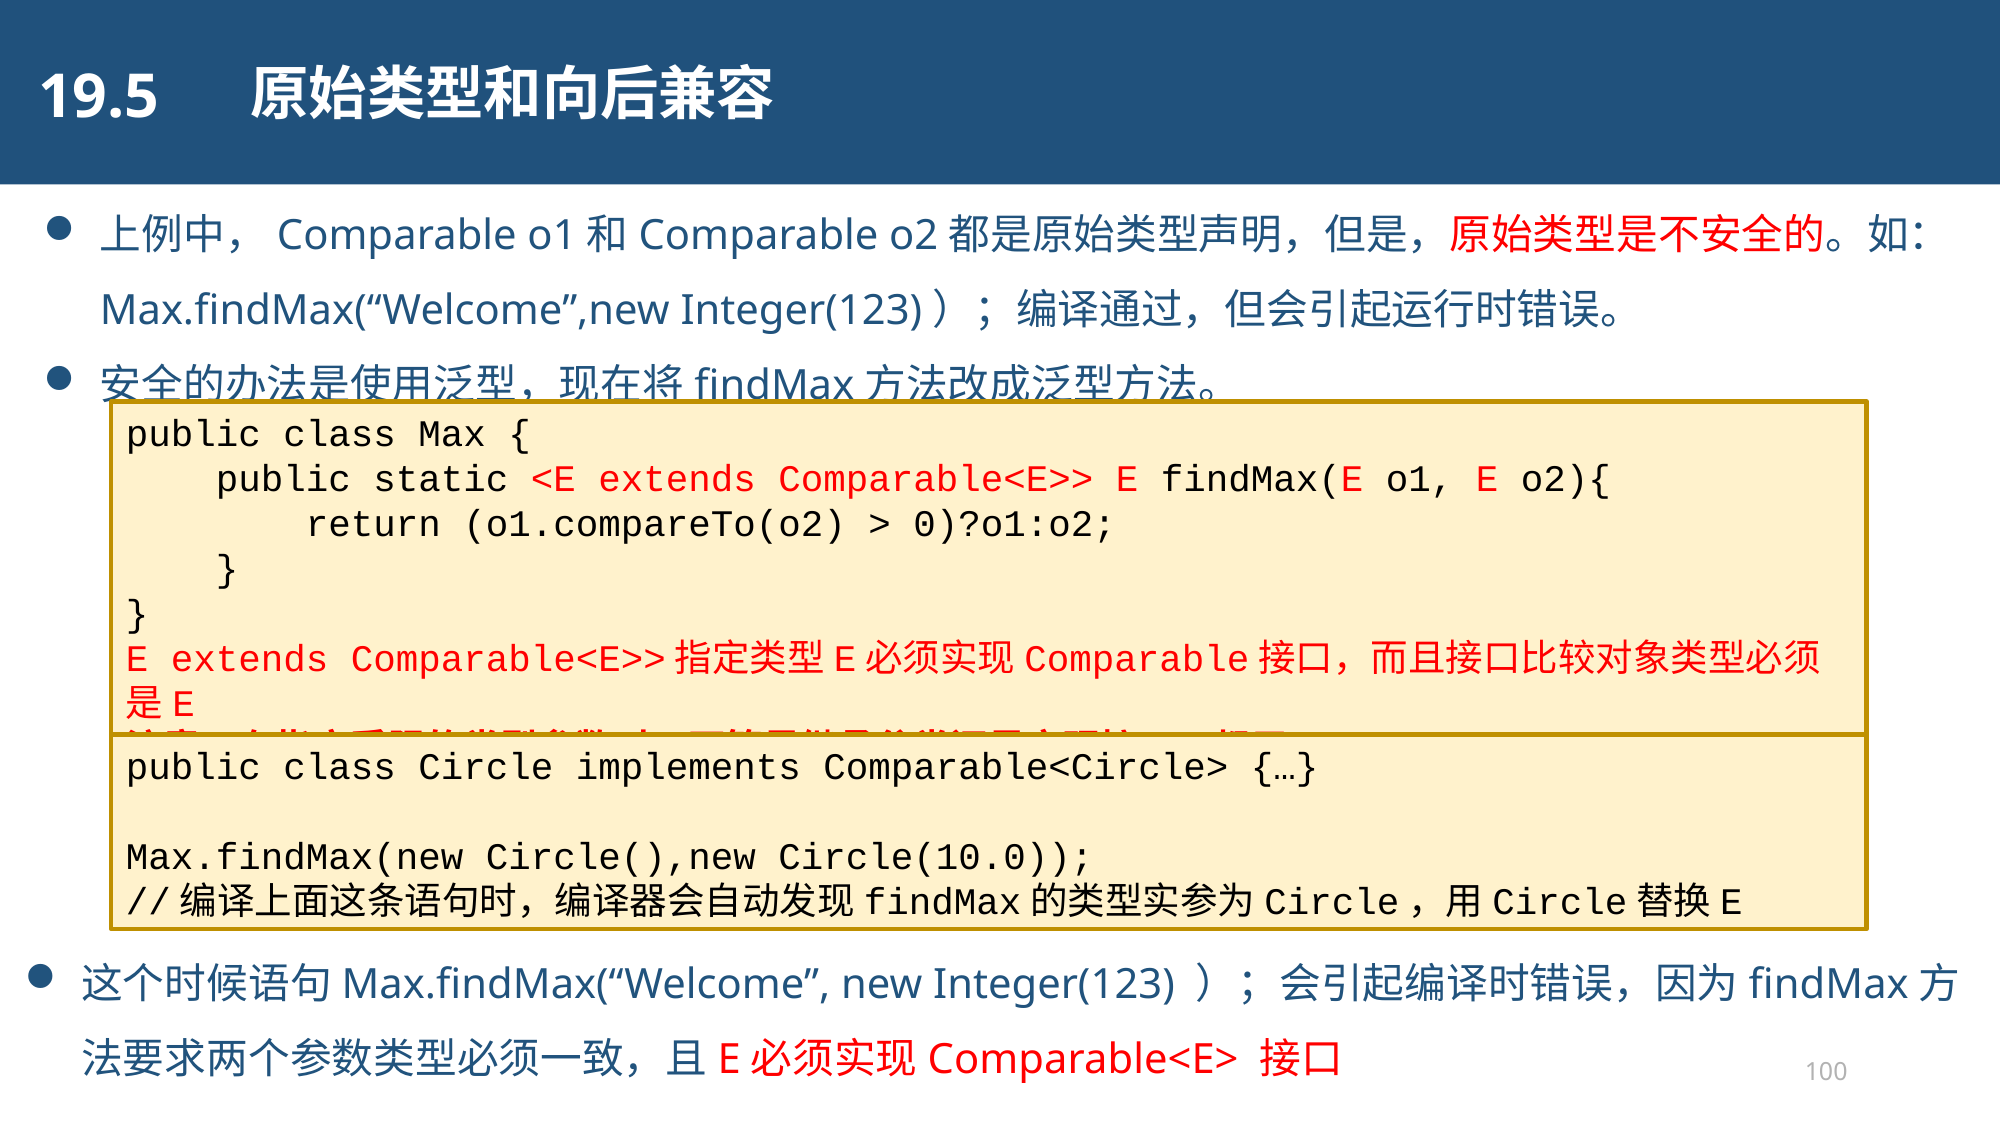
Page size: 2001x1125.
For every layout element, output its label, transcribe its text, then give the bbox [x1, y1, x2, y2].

list 原始类型和向后兼容 [235, 57, 1449, 139]
list 19.5 [23, 57, 200, 139]
text_box 上例中，Comparable o1和Comparable o2都是原始类型声明，但是，原始类型是不安全的。如：Max.findMax(“Welcome”,new Integer(123)）；编译通过，但会引起运行时错误。 安全的办法是使用泛型，现在将findMax方法改成泛型方法。 [28, 175, 1968, 416]
text_box public class Max { public static <E extends Comparable<E>> E findMax(E o1, E o2){ return (o1.compareTo(o2) > 0)?o1:o2; } } E extends Comparable<E>>指定类型E必须实现Comparable接口，而且接口比较对象类型必须是E 注意：在指定受限的类型参数时，不管是继承父类还是实现接口，都用extends [111, 401, 1867, 734]
footer [662, 1042, 1338, 1103]
slide_number 100 [1412, 1042, 1863, 1103]
text_box 这个时候语句Max.findMax(“Welcome”, new Integer(123) ）；会引起编译时错误，因为findMax方法要求两个参数类型必须一致，且E必须实现Comparable<E> 接口 [10, 924, 2000, 1090]
text_box public class Circle implements Comparable<Circle> {…} Max.findMax(new Circle(),new Circle(10.0)); //编译上面这条语句时，编译器会自动发现findMax的类型实参为Circle，用Circle替换E [111, 734, 1867, 930]
